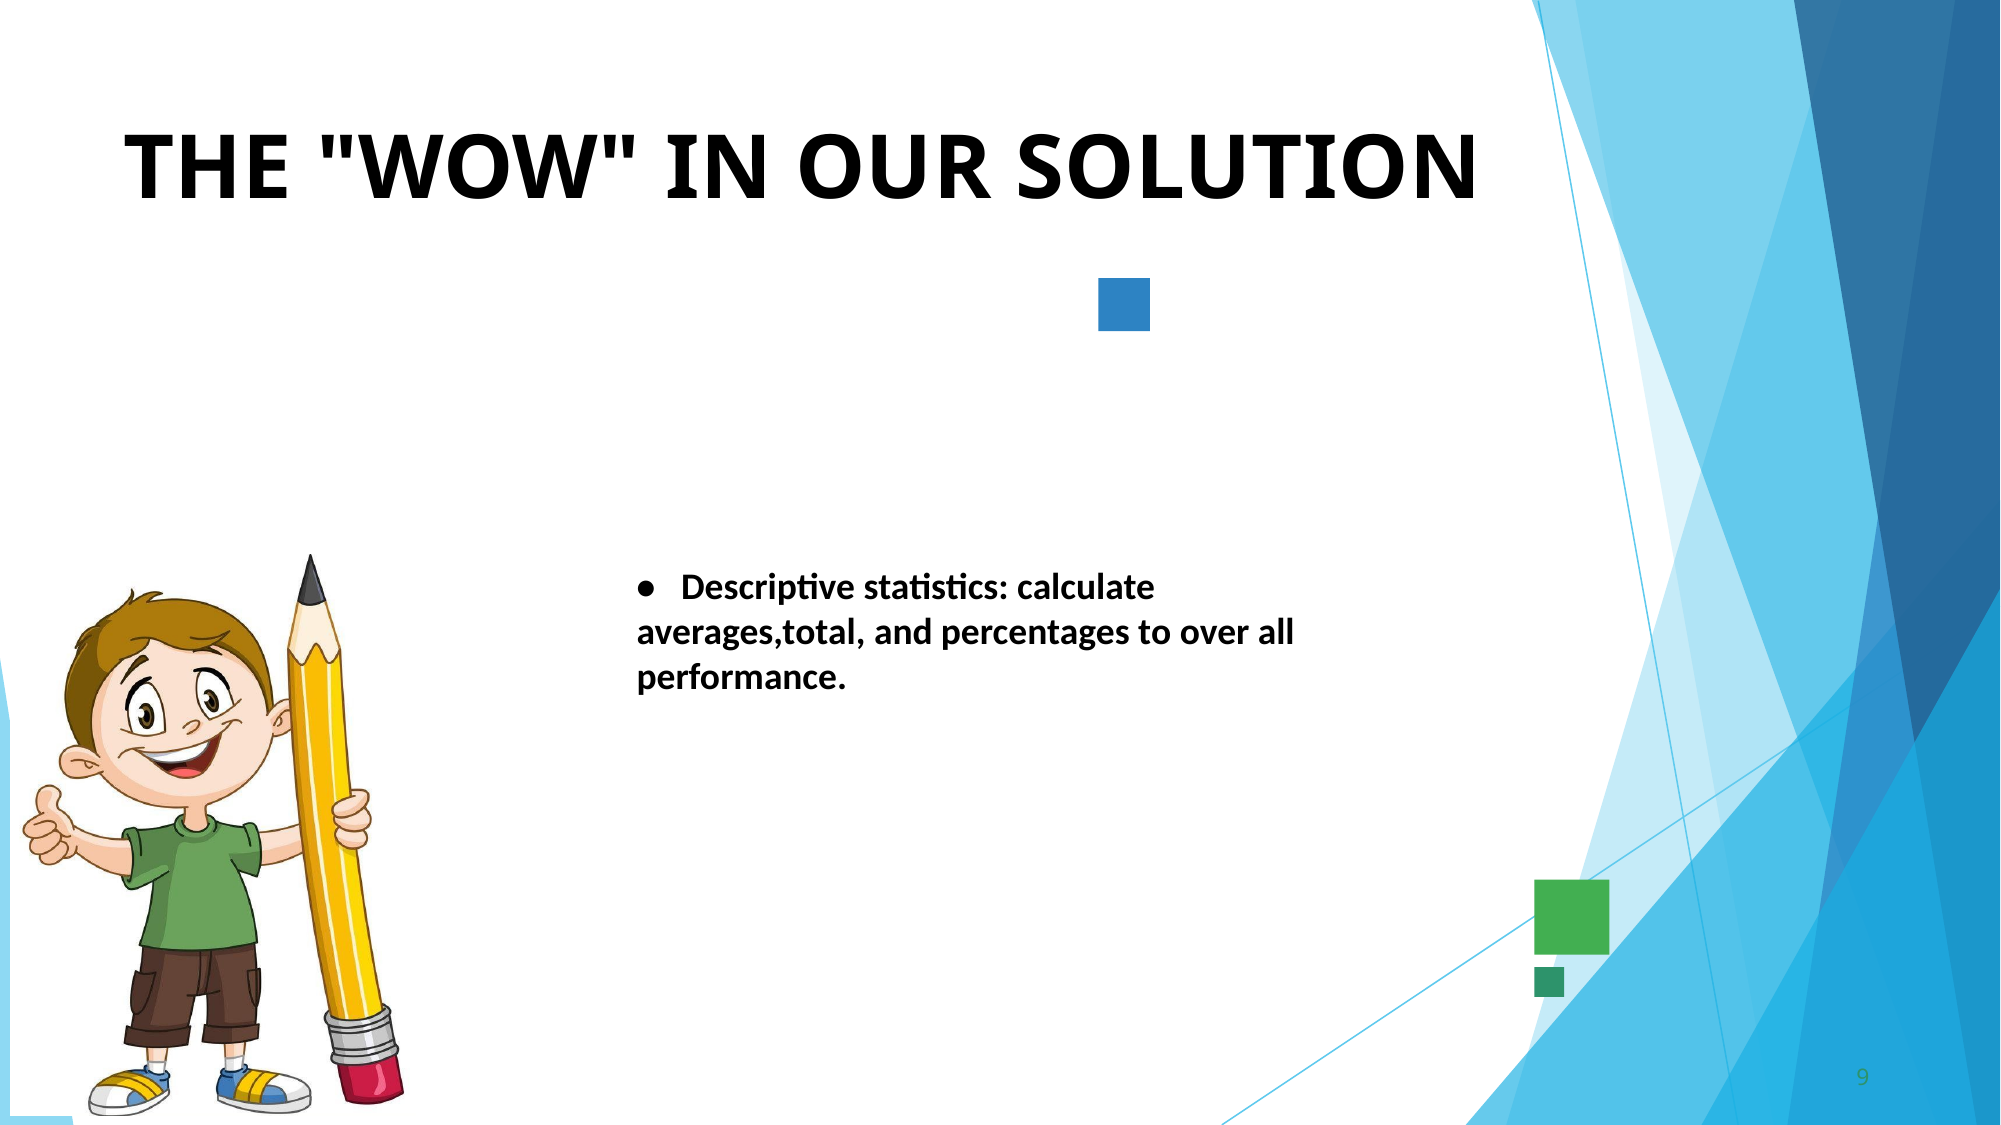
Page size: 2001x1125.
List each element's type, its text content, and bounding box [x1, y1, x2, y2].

text_box [468, 464, 1869, 630]
text_box • Descriptive statistics: calculate averages,total, and percentages to over all performance. [621, 554, 1329, 705]
text_box [1098, 299, 1150, 332]
text_box [1534, 967, 1565, 997]
picture [10, 554, 416, 1116]
text_box [1534, 879, 1610, 955]
text_box 9 [1849, 1061, 1888, 1095]
title THE "WOW" IN OUR SOLUTION [120, 106, 1513, 299]
